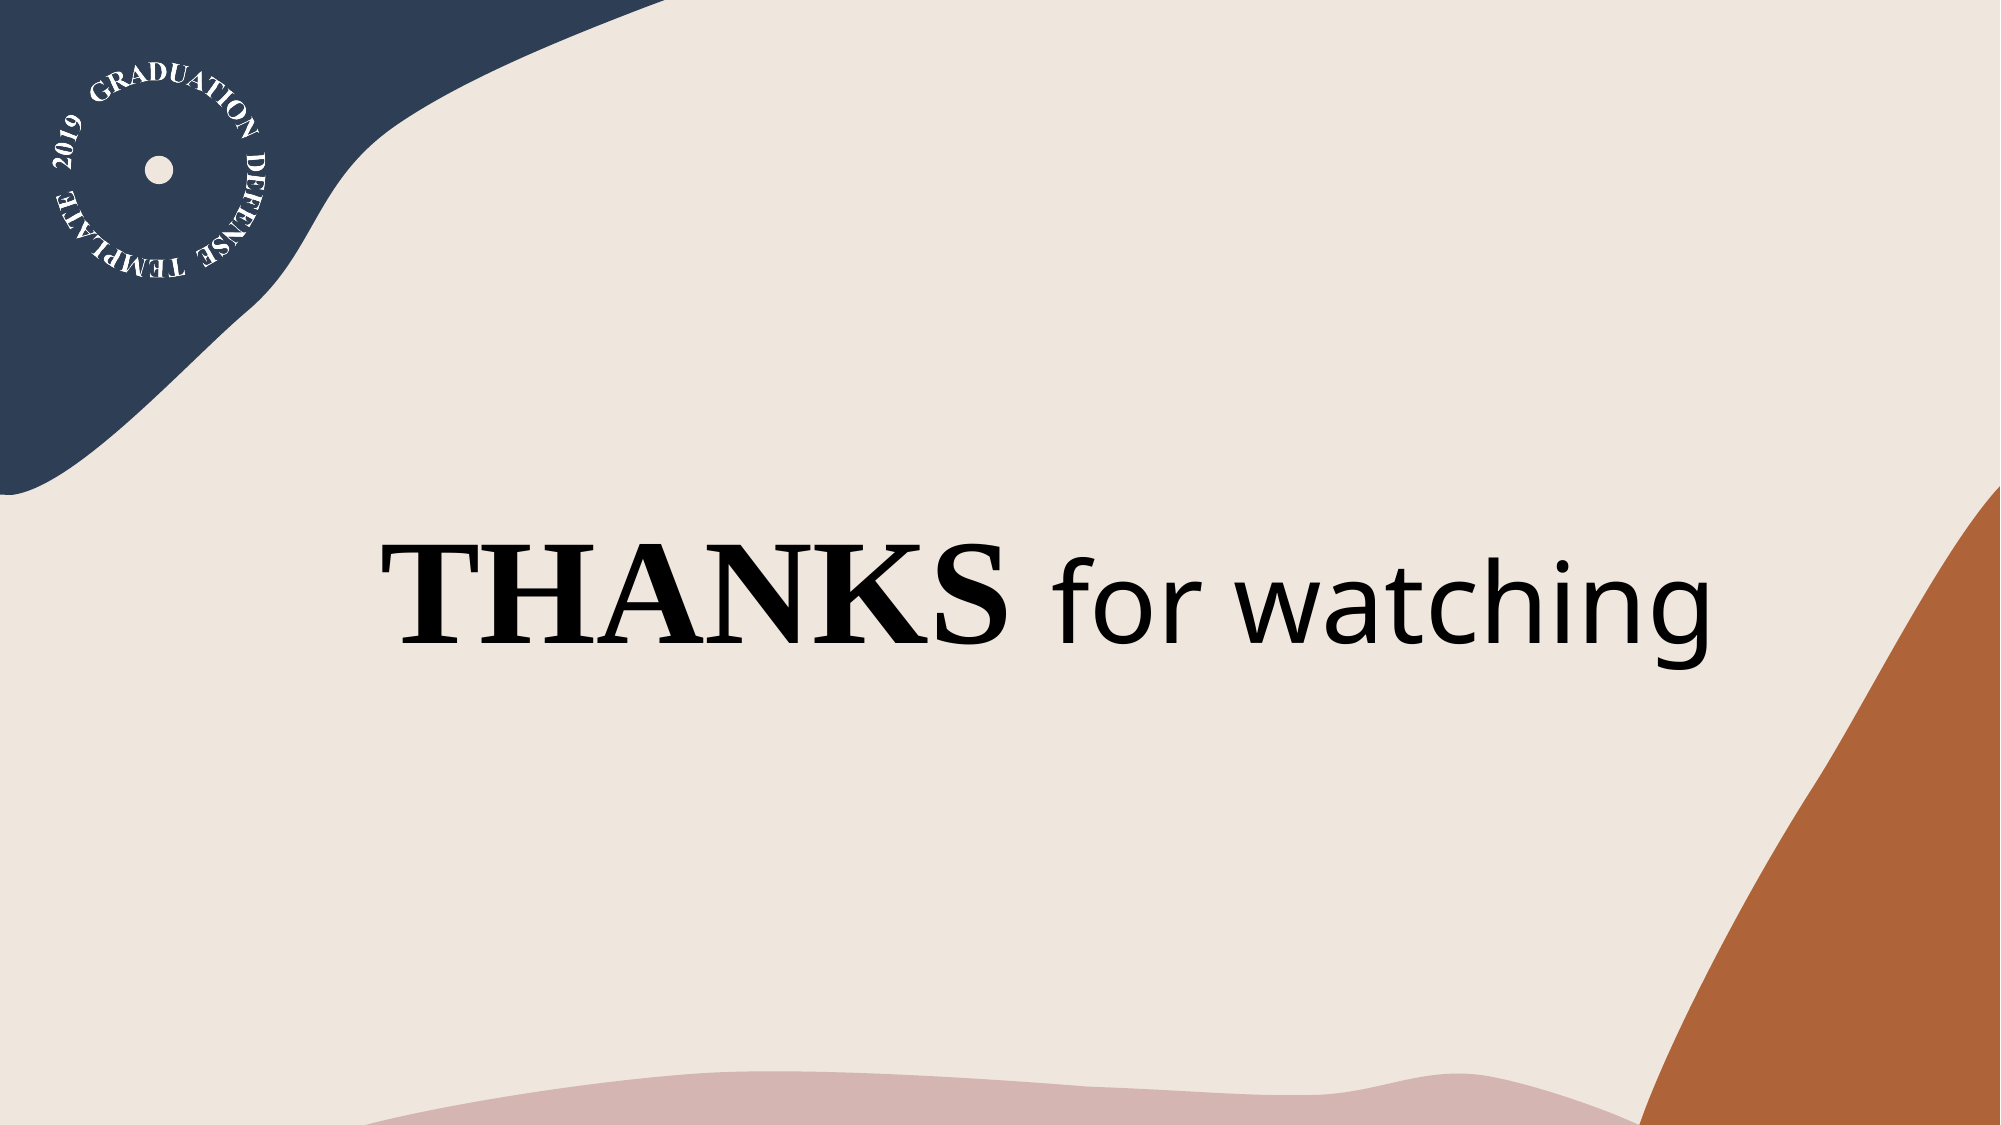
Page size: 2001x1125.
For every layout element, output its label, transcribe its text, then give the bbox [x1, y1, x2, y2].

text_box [52, 61, 266, 278]
text_box THANKS for watching [365, 486, 2000, 682]
text_box [365, 1070, 1640, 1125]
text_box [1638, 682, 2000, 1125]
text_box [0, 0, 666, 496]
